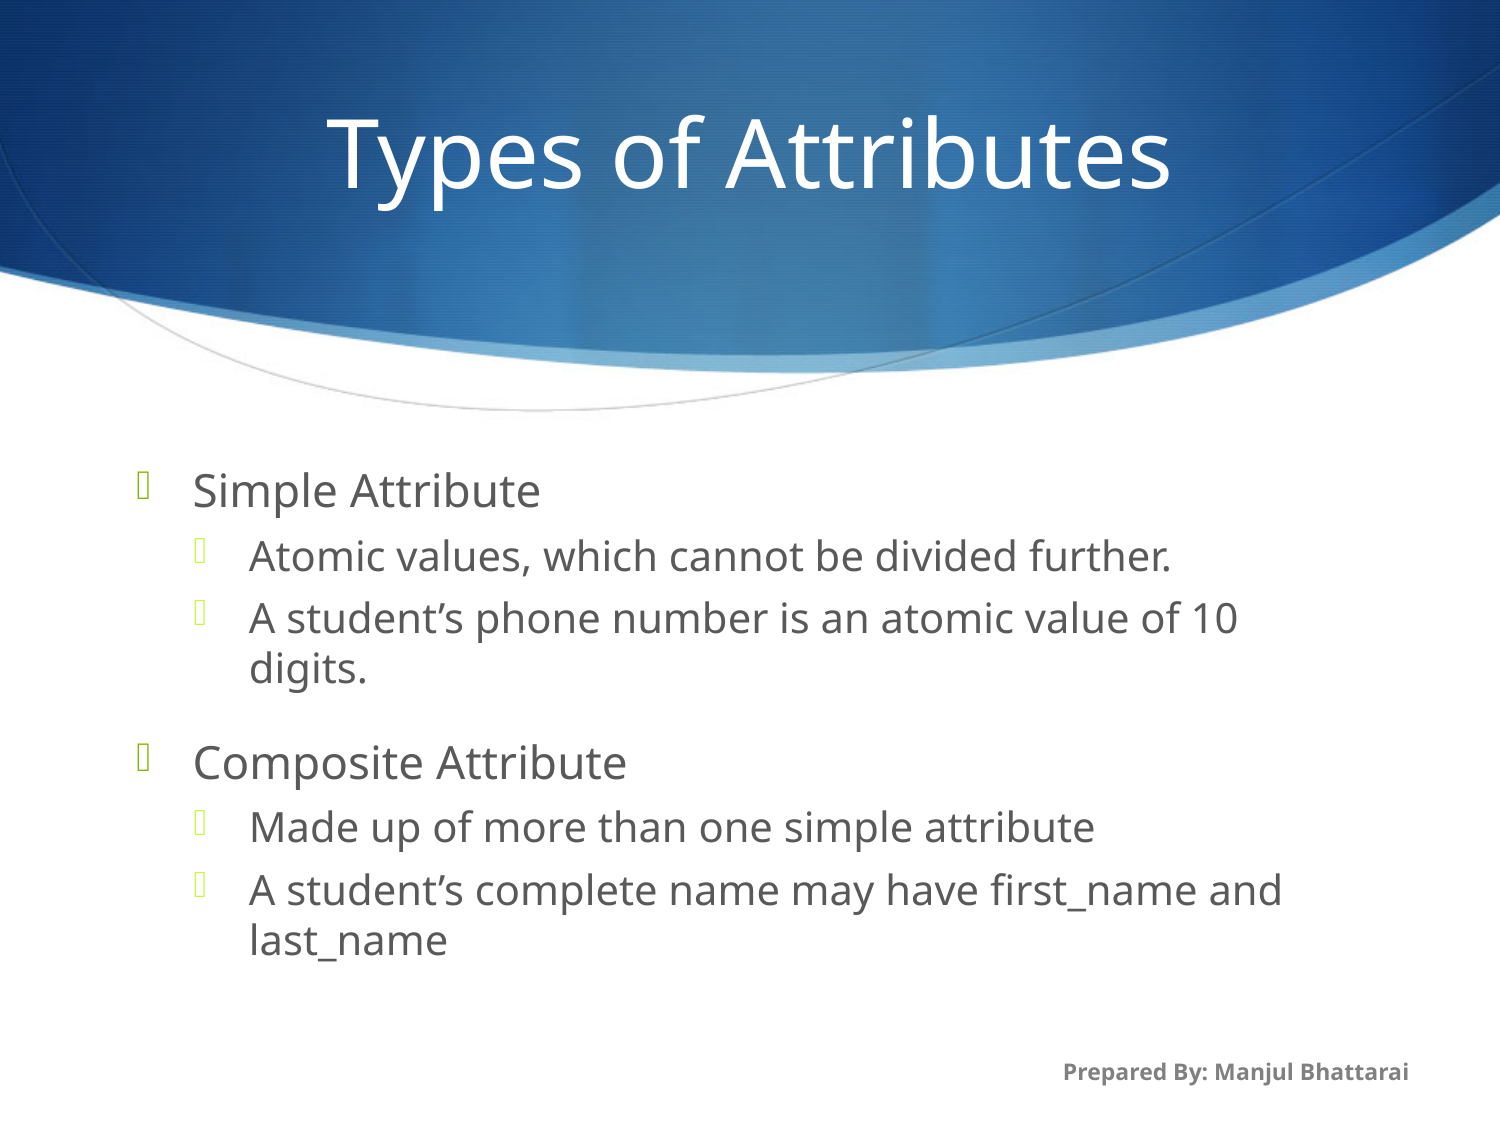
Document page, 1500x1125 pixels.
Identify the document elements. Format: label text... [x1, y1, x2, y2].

footer Prepared By: Manjul Bhattarai [949, 1042, 1425, 1103]
list Simple Attribute Atomic values, which cannot be divided further. A student’s phone number is an atomic value of 10 digits. Composite Attribute Made up of more than one simple attribute A student’s complete name may have first_name and last_name [121, 454, 1379, 991]
picture [0, 0, 1500, 1125]
title Types of Attributes [75, 56, 1425, 245]
